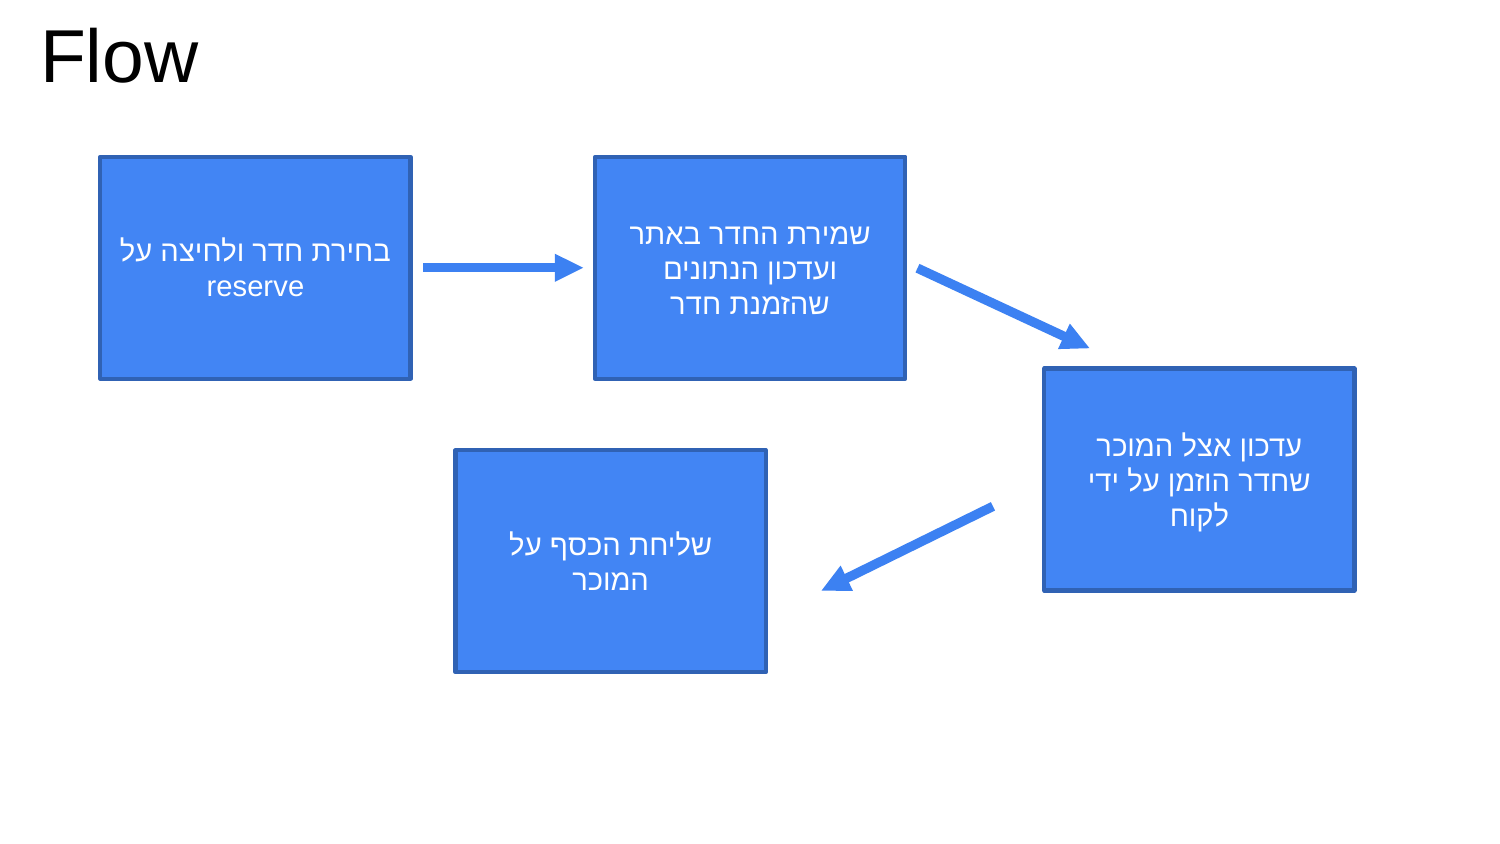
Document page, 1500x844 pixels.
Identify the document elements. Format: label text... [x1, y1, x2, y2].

text_box שליחת הכסף על המוכר [453, 448, 768, 674]
text_box בחירת חדר ולחיצה על reserve [98, 155, 413, 381]
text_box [917, 267, 1090, 349]
title Flow [25, 64, 1423, 113]
text_box שמירת החדר באתר ועדכון הנתונים שהזמנת חדר [593, 155, 907, 381]
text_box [821, 506, 994, 591]
text_box עדכון אצל המוכר שחדר הוזמן על ידי לקוח [1042, 366, 1357, 593]
